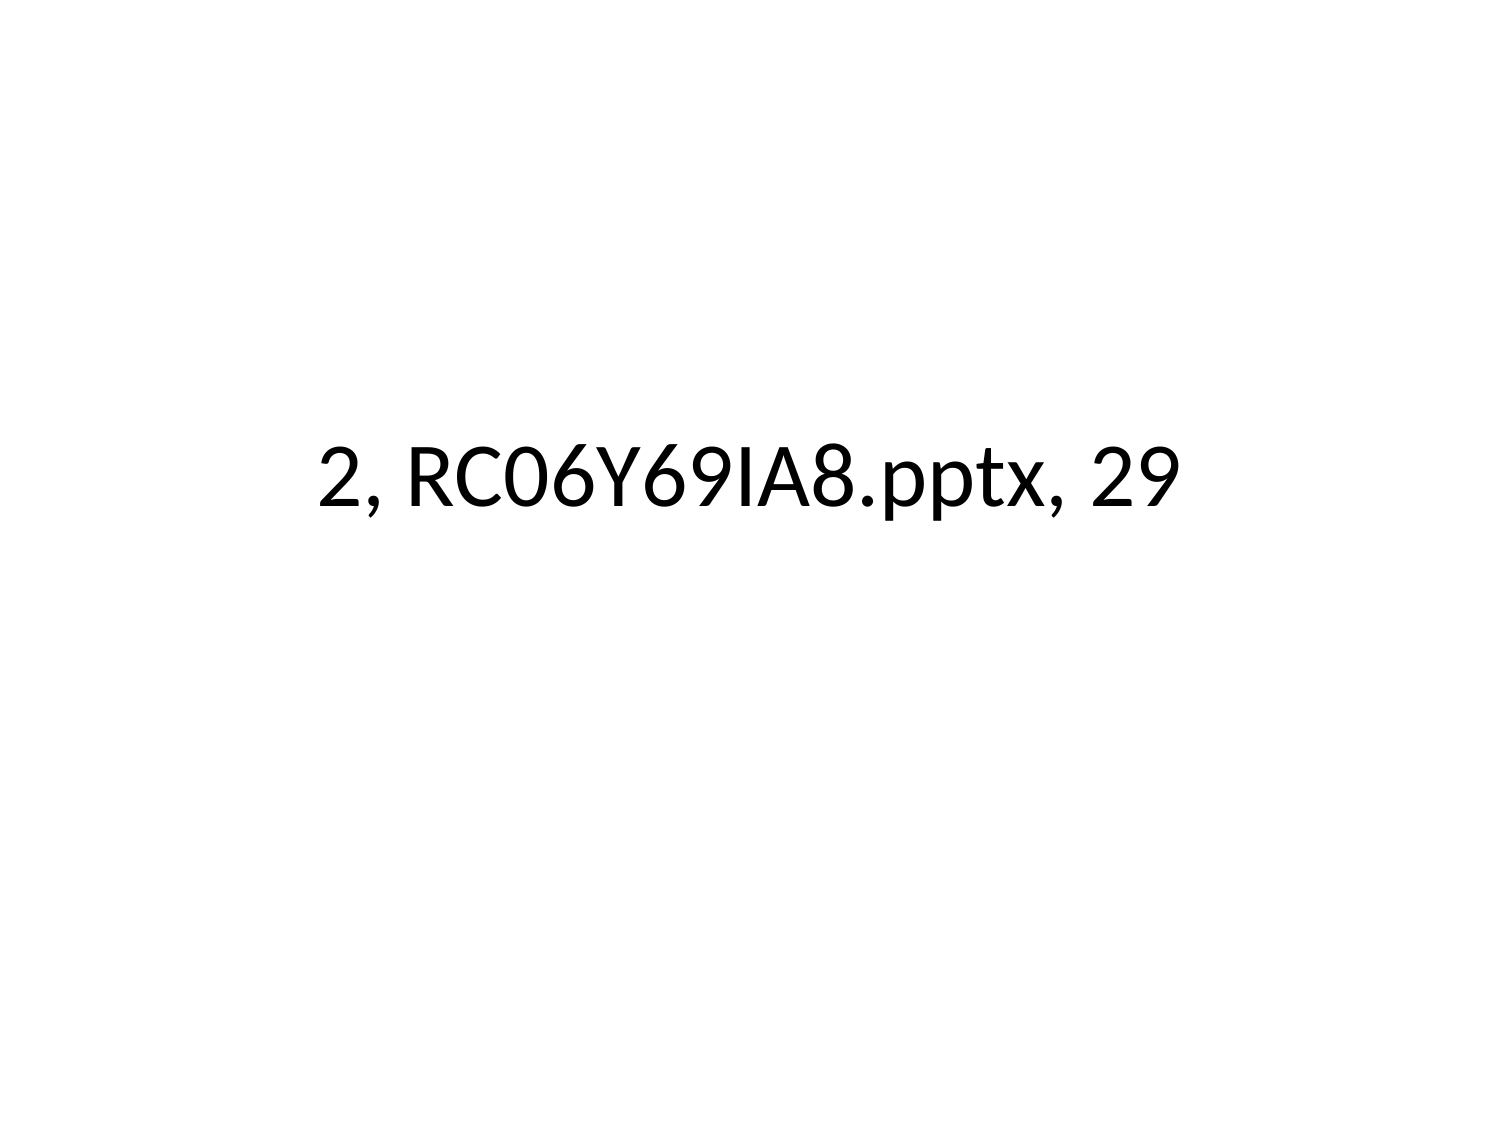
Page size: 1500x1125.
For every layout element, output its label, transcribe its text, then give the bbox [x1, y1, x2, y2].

title 2, RC06Y69IA8.pptx, 29 [112, 349, 1388, 591]
